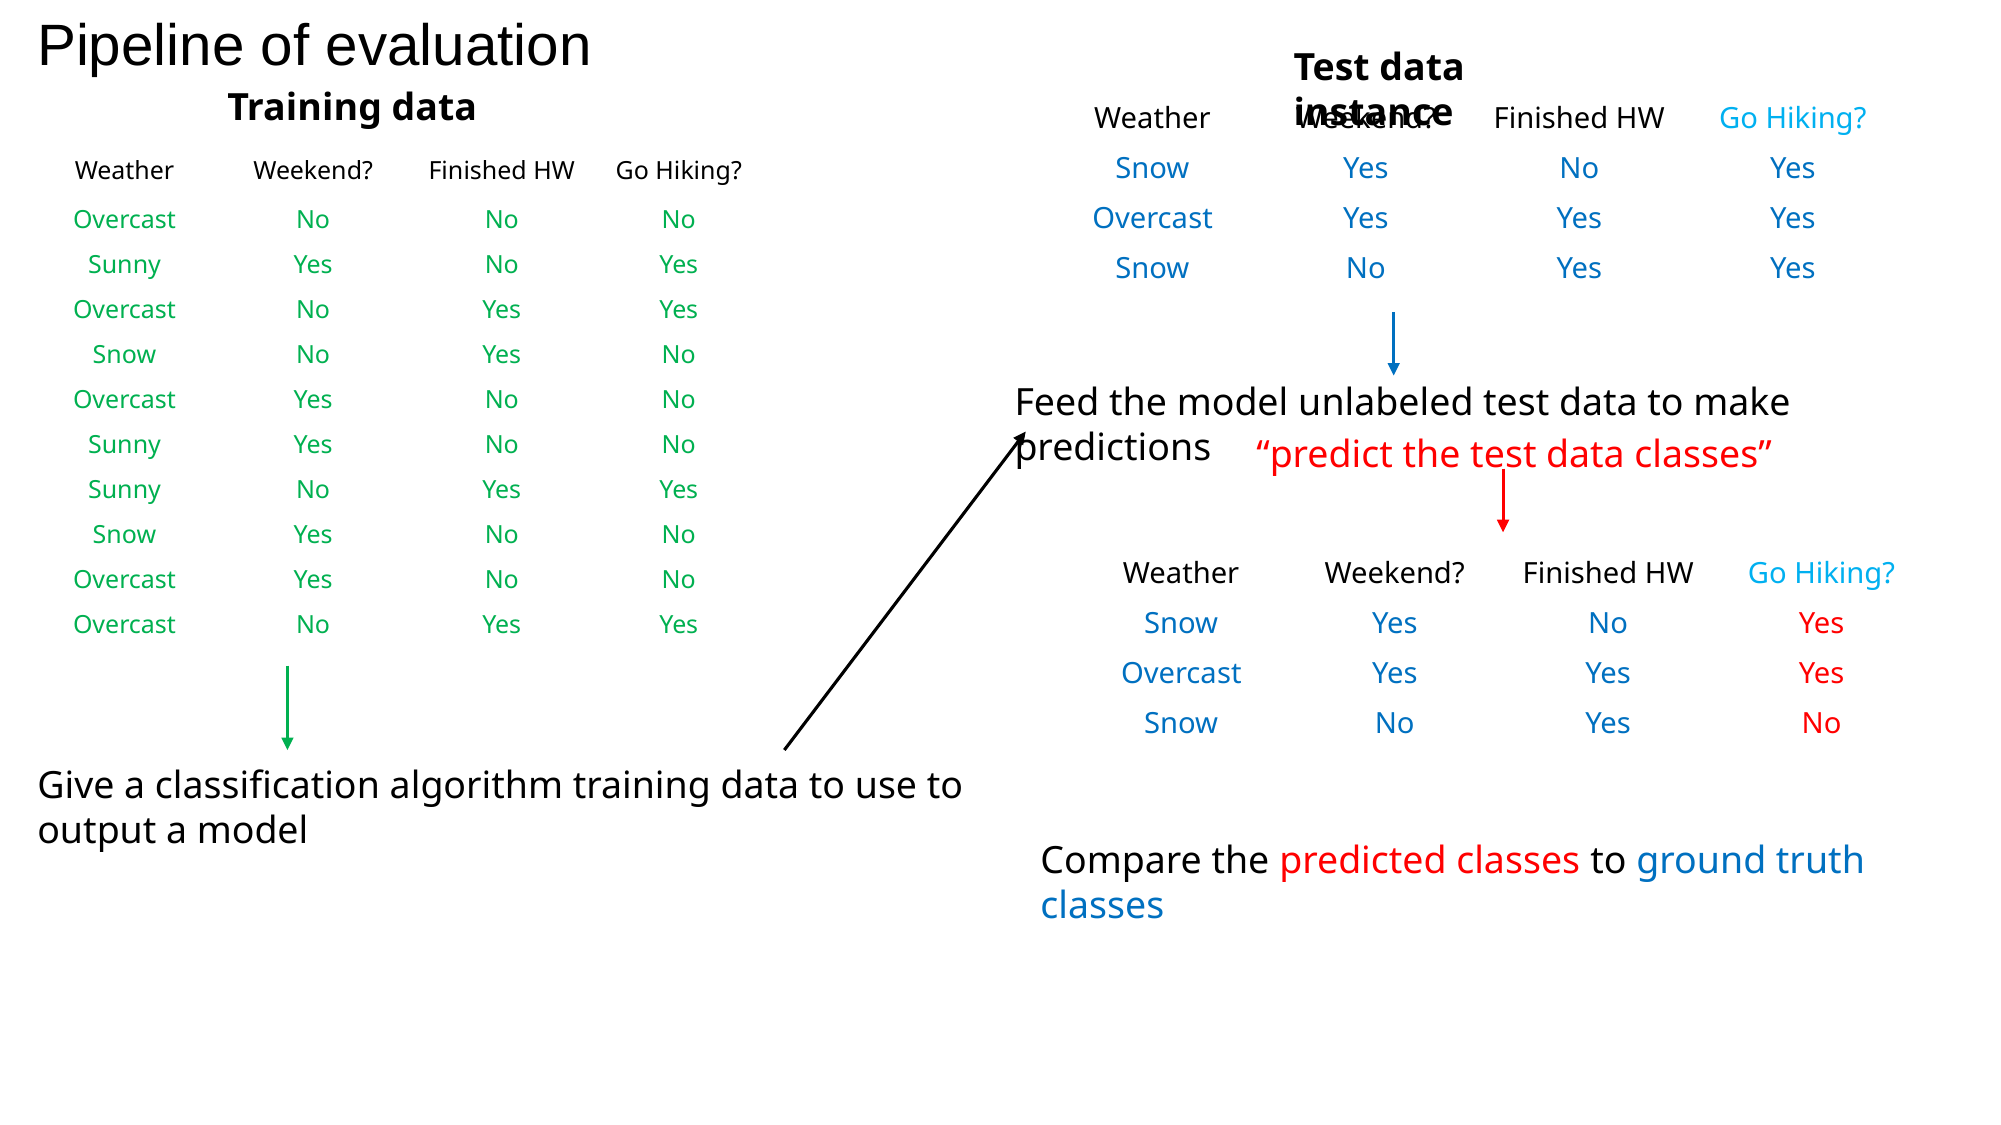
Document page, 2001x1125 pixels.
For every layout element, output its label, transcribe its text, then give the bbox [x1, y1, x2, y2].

table_cell Overcast [30, 194, 219, 239]
table_header Weekend? [1259, 89, 1473, 139]
table_cell Yes [1259, 189, 1473, 239]
table_header Finished HW [1473, 89, 1686, 139]
table_cell Yes [219, 419, 408, 464]
table_cell No [219, 194, 408, 239]
table_cell No [408, 509, 596, 554]
table_cell Yes [1715, 594, 1928, 644]
table_cell Yes [219, 374, 408, 419]
table_cell No [408, 239, 596, 284]
table_cell Snow [1075, 694, 1288, 744]
table_cell Yes [408, 329, 596, 374]
table_cell Yes [1473, 239, 1686, 289]
table_cell No [408, 419, 596, 464]
table_cell No [596, 374, 761, 419]
table_cell Yes [219, 554, 408, 599]
table_cell Overcast [1075, 644, 1288, 694]
table_cell Yes [1501, 694, 1715, 744]
table_cell Yes [596, 239, 761, 284]
table_cell Yes [1473, 189, 1686, 239]
table_cell Yes [1686, 189, 1900, 239]
text_box Give a classification algorithm training data to use to output a model [22, 753, 1026, 859]
table_cell No [596, 329, 761, 374]
table_cell Yes [408, 599, 596, 644]
table_cell Yes [1715, 644, 1928, 694]
table_cell Yes [1288, 644, 1501, 694]
text_box Test data instance [1278, 35, 1636, 89]
table_cell Yes [1288, 594, 1501, 644]
table_cell No [596, 419, 761, 464]
table_cell No [596, 554, 761, 599]
table_header Go Hiking? [596, 146, 761, 194]
table_cell Snow [30, 509, 219, 554]
text_box Training data [212, 75, 569, 135]
table_cell Yes [1259, 139, 1473, 189]
table_cell No [219, 599, 408, 644]
table_cell No [1501, 594, 1715, 644]
table_cell Yes [408, 284, 596, 329]
table_cell Yes [596, 464, 761, 509]
text_box Compare the predicted classes to ground truth classes [1025, 828, 1947, 934]
table_cell Yes [1686, 239, 1900, 289]
table_header Weather [1046, 89, 1259, 139]
table_cell Yes [1686, 139, 1900, 189]
table_cell Yes [596, 599, 761, 644]
table_cell Yes [219, 239, 408, 284]
table_cell Yes [596, 284, 761, 329]
table_cell No [596, 194, 761, 239]
table_cell No [1288, 694, 1501, 744]
table_cell No [219, 329, 408, 374]
table_cell Overcast [30, 599, 219, 644]
text_box Feed the model unlabeled test data to make predictions [999, 370, 2000, 431]
table_cell No [219, 464, 408, 509]
table_cell No [1473, 139, 1686, 189]
table_header Weather [1075, 544, 1288, 594]
table_cell Yes [408, 464, 596, 509]
text_box “predict the test data classes” [1012, 422, 2000, 483]
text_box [783, 431, 1027, 751]
table_cell Snow [1075, 594, 1288, 644]
table_header Weather [30, 146, 219, 194]
table_cell Yes [219, 509, 408, 554]
table_cell No [1715, 694, 1928, 744]
table_cell Sunny [30, 419, 219, 464]
table_header Finished HW [408, 146, 596, 194]
table_cell Snow [30, 329, 219, 374]
table_cell Overcast [30, 374, 219, 419]
table_cell No [408, 374, 596, 419]
table_cell Sunny [30, 464, 219, 509]
table_cell No [219, 284, 408, 329]
table_cell No [408, 554, 596, 599]
table_cell Snow [1046, 239, 1259, 289]
table_header Go Hiking? [1715, 544, 1928, 594]
table_cell No [1259, 239, 1473, 289]
text_box Pipeline of evaluation [22, 0, 907, 85]
table_cell Snow [1046, 139, 1259, 189]
table_cell Overcast [1046, 189, 1259, 239]
table_cell Overcast [30, 284, 219, 329]
table_header Go Hiking? [1686, 89, 1900, 139]
table_cell No [408, 194, 596, 239]
table_header Weekend? [219, 146, 408, 194]
table_header Finished HW [1501, 544, 1715, 594]
table_cell Overcast [30, 554, 219, 599]
table_cell Sunny [30, 239, 219, 284]
table_header Weekend? [1288, 544, 1501, 594]
table_cell Yes [1501, 644, 1715, 694]
table_cell No [596, 509, 761, 554]
